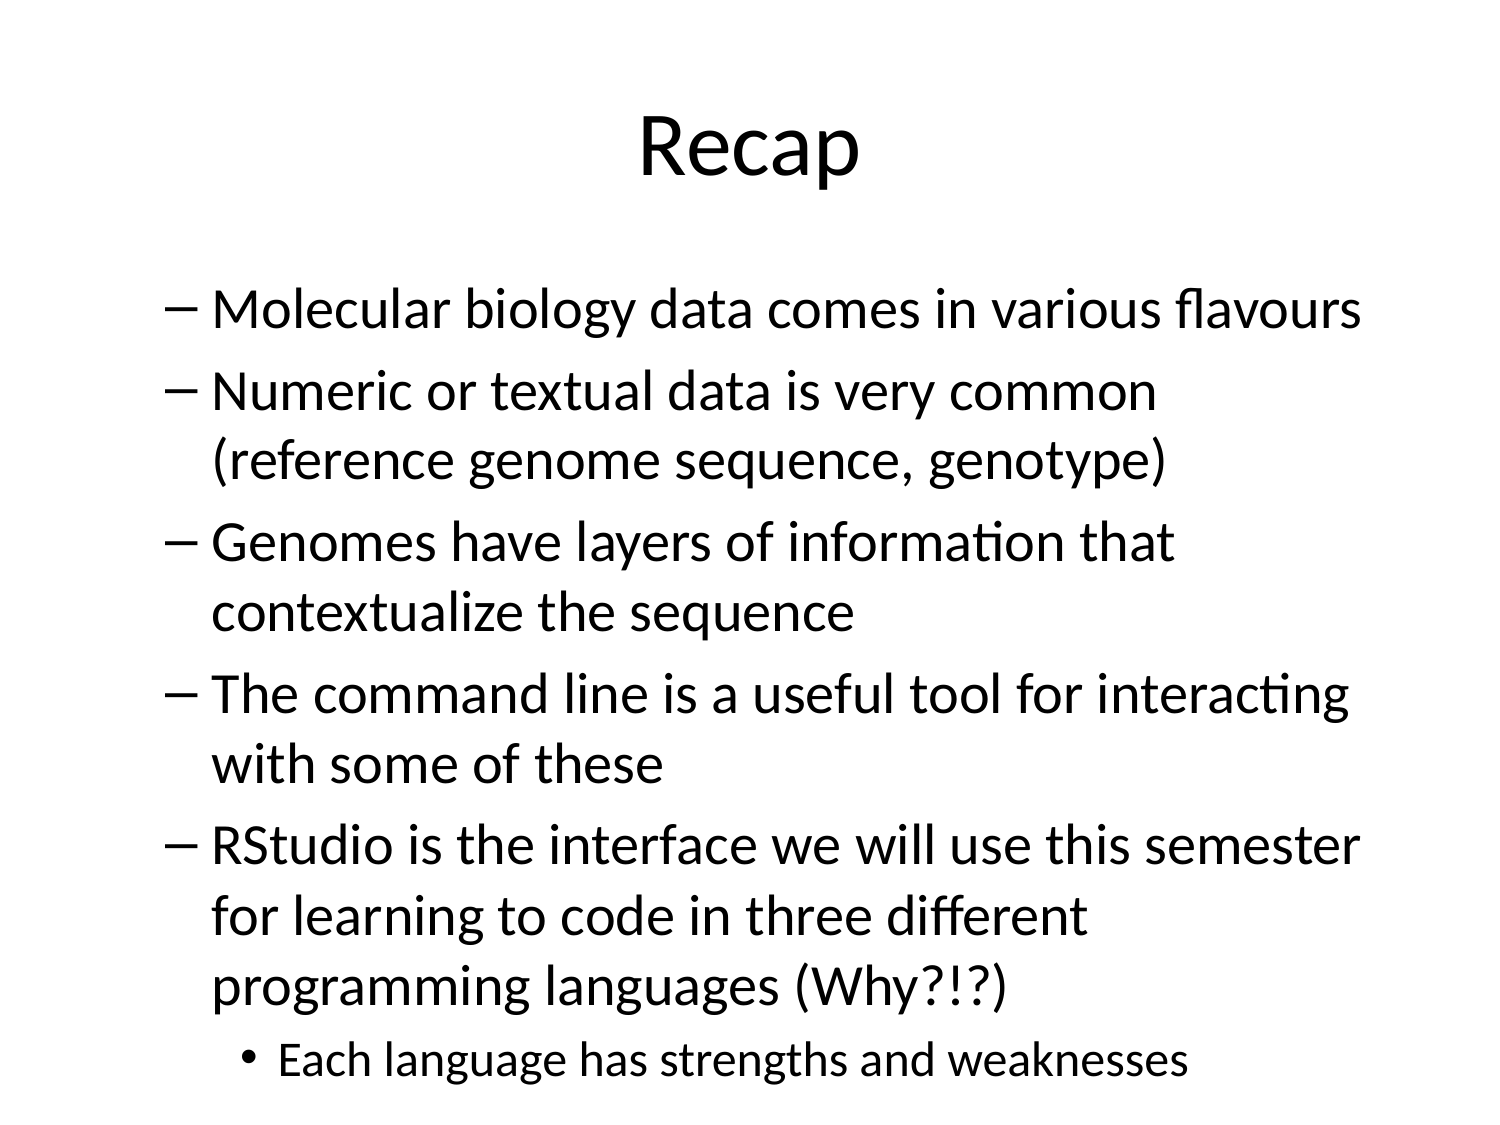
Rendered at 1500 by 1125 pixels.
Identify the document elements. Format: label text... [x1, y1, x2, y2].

title Recap [75, 45, 1425, 233]
list Molecular biology data comes in various flavours Numeric or textual data is very common (reference genome sequence, genotype) Genomes have layers of information that contextualize the sequence The command line is a useful tool for interacting with some of these RStudio is the interface we will use this semester for learning to code in three different programming languages (Why?!?) Each language has strengths and weaknesses [75, 262, 1425, 1005]
